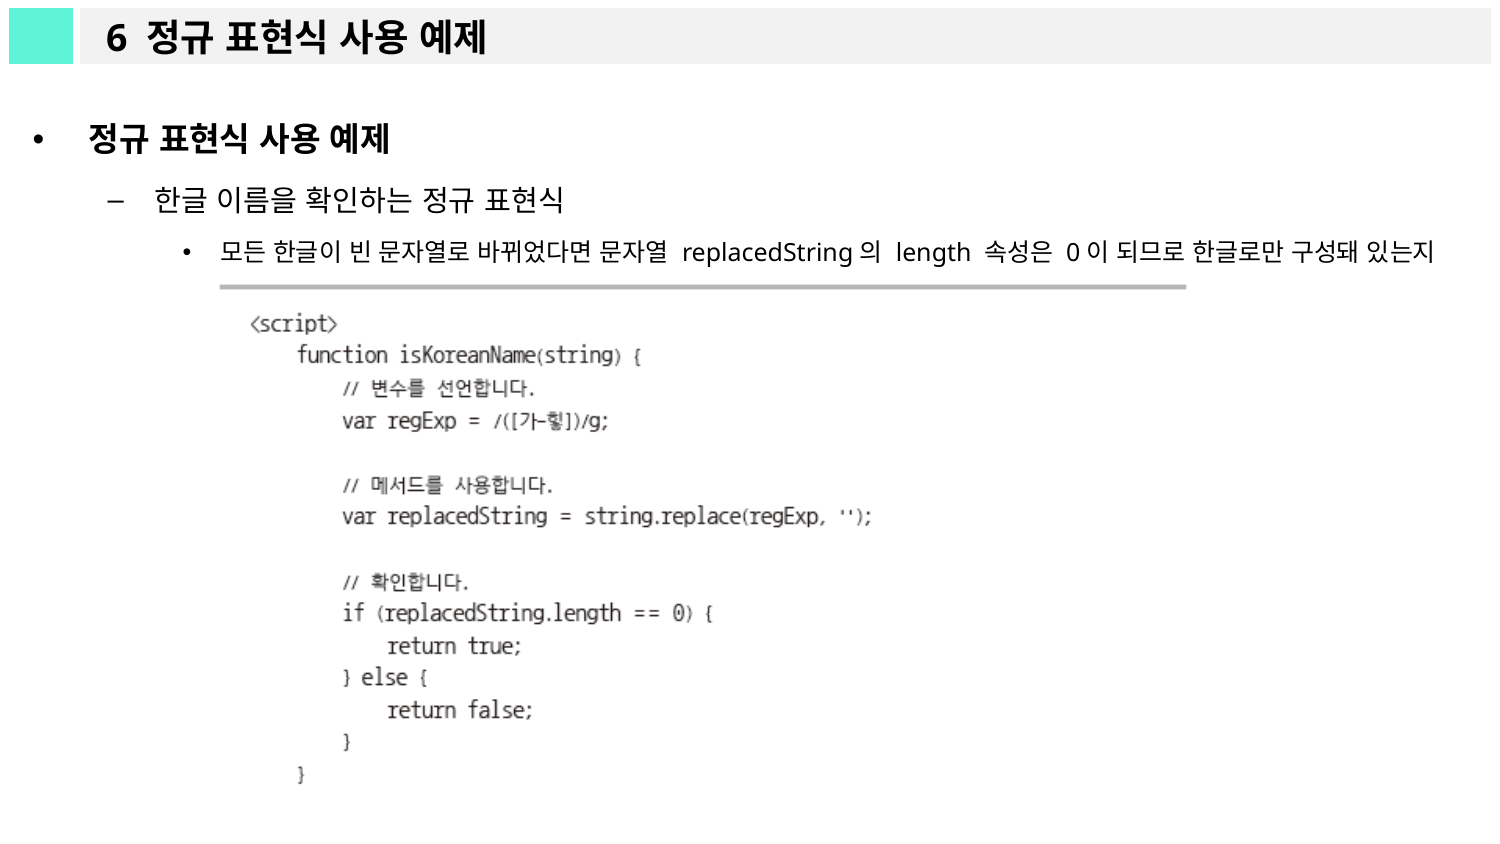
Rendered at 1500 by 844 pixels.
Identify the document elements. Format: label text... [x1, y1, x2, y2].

title 6 정규 표현식 사용 예제 [74, 2, 1497, 71]
picture [206, 279, 1200, 788]
list 정규 표현식 사용 예제 한글 이름을 확인하는 정규 표현식 모든 한글이 빈 문자열로 바뀌었다면 문자열 replacedString의 length 속성은 0이 되므로 한글로만 구성돼 있는지 확인 [17, 91, 1495, 818]
